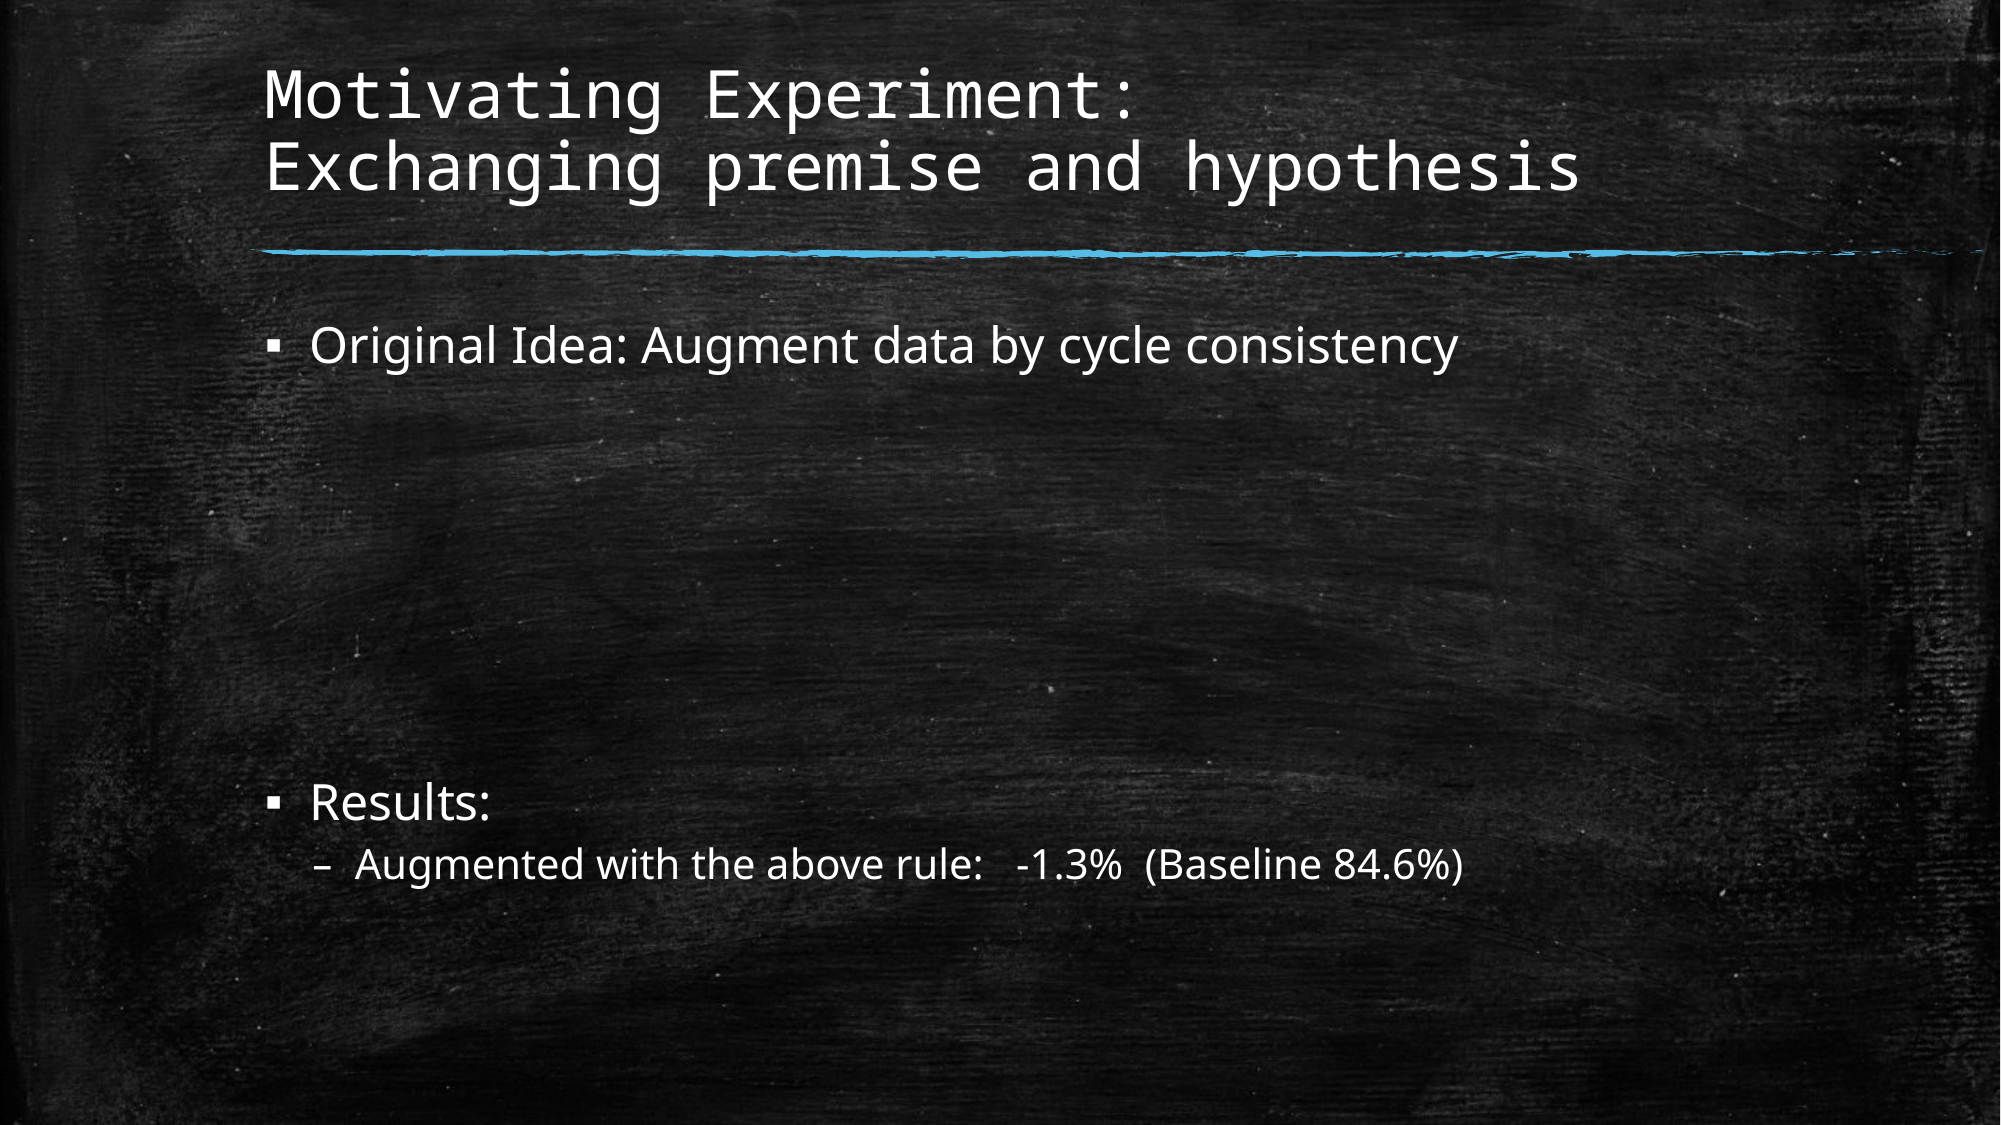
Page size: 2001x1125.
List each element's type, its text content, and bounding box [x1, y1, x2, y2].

title Motivating Experiment: Exchanging premise and hypothesis [249, 45, 1751, 213]
